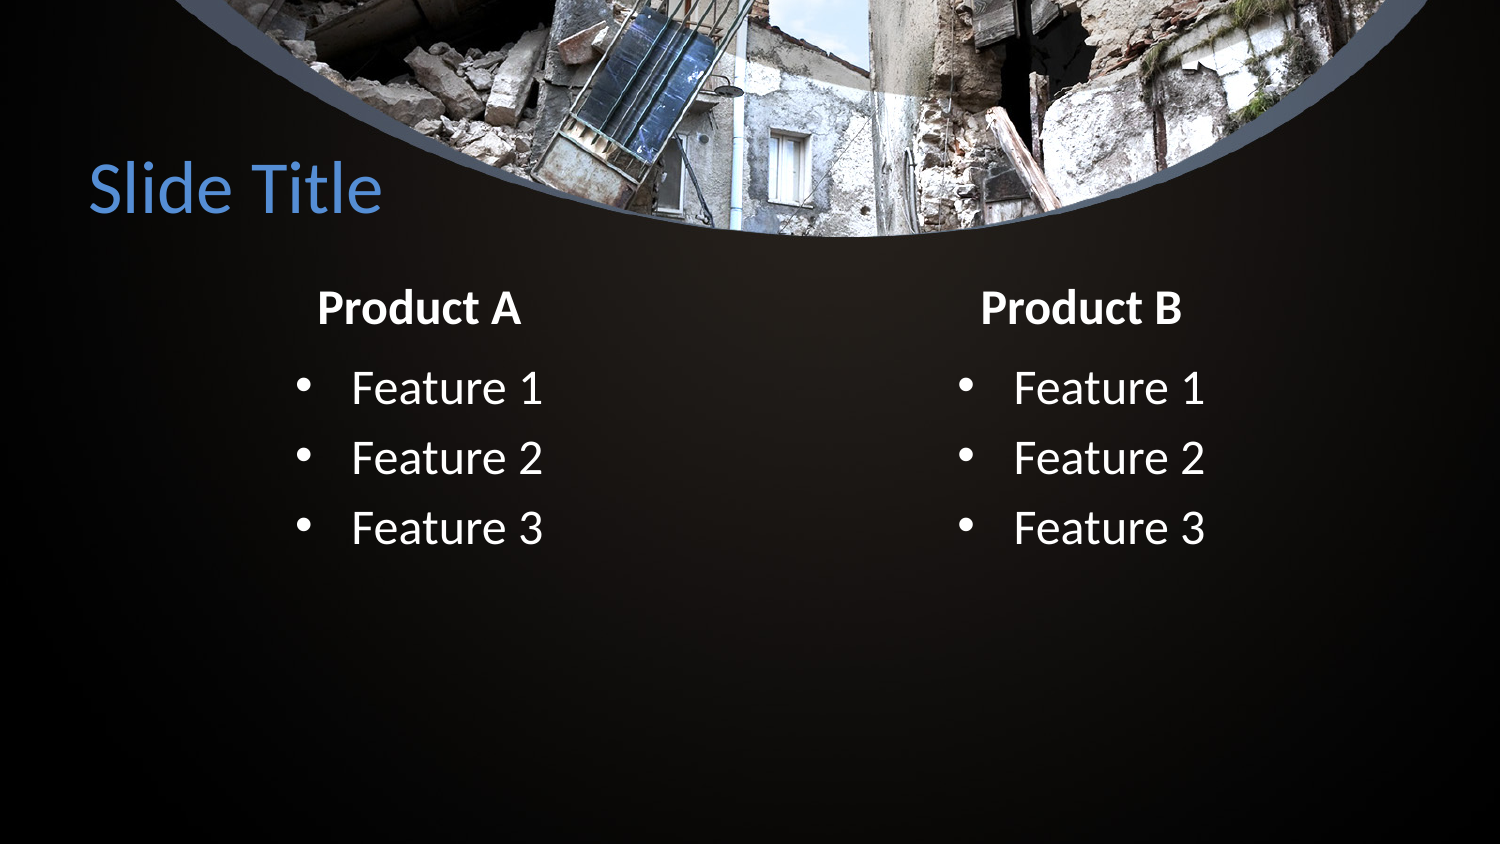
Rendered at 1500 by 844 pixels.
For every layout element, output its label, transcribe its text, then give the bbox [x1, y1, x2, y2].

picture [0, 0, 1500, 844]
list Feature 1 Feature 2 Feature 3 [750, 346, 1413, 773]
title Slide Title [73, 121, 1377, 247]
list Product A [88, 246, 750, 342]
list Feature 1 Feature 2 Feature 3 [88, 346, 750, 773]
list Product B [750, 246, 1413, 342]
